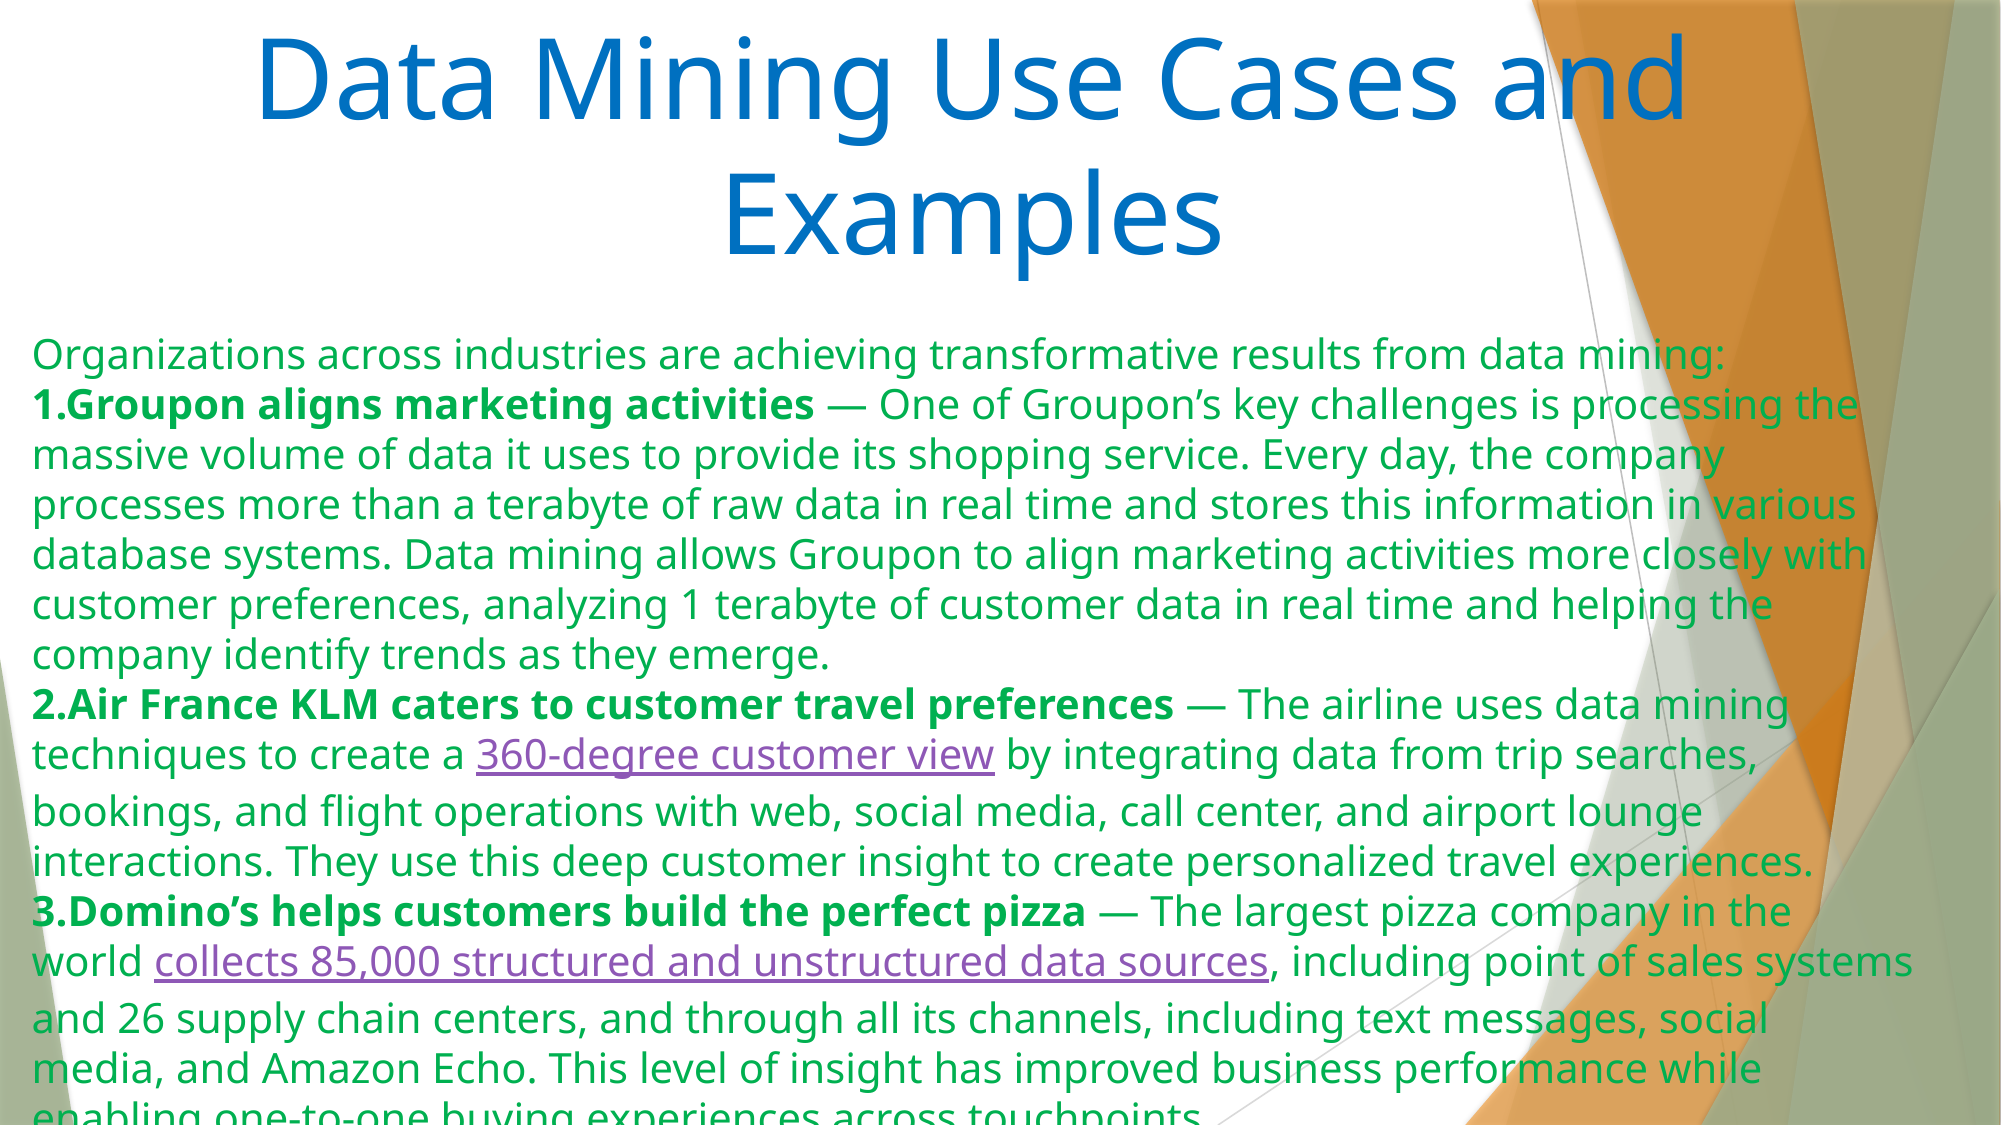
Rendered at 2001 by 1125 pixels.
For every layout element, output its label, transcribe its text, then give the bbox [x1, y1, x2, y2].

text_box Data Mining Use Cases and Examples Organizations across industries are achieving transformative results from data mining: 1.Groupon aligns marketing activities — One of Groupon’s key challenges is processing the massive volume of data it uses to provide its shopping service. Every day, the company processes more than a terabyte of raw data in real time and stores this information in various database systems. Data mining allows Groupon to align marketing activities more closely with customer preferences, analyzing 1 terabyte of customer data in real time and helping the company identify trends as they emerge. 2.Air France KLM caters to customer travel preferences — The airline uses data mining techniques to create a 360-degree customer view by integrating data from trip searches, bookings, and flight operations with web, social media, call center, and airport lounge interactions. They use this deep customer insight to create personalized travel experiences. 3.Domino’s helps customers build the perfect pizza — The largest pizza company in the world collects 85,000 structured and unstructured data sources, including point of sales systems and 26 supply chain centers, and through all its channels, including text messages, social media, and Amazon Echo. This level of insight has improved business performance while enabling one-to-one buying experiences across touchpoints. These are just a few examples of how data mining capabilities can help data-driven organizations increase efficiency, streamline operations, reduce costs and improve profitability. [16, 0, 1929, 1125]
